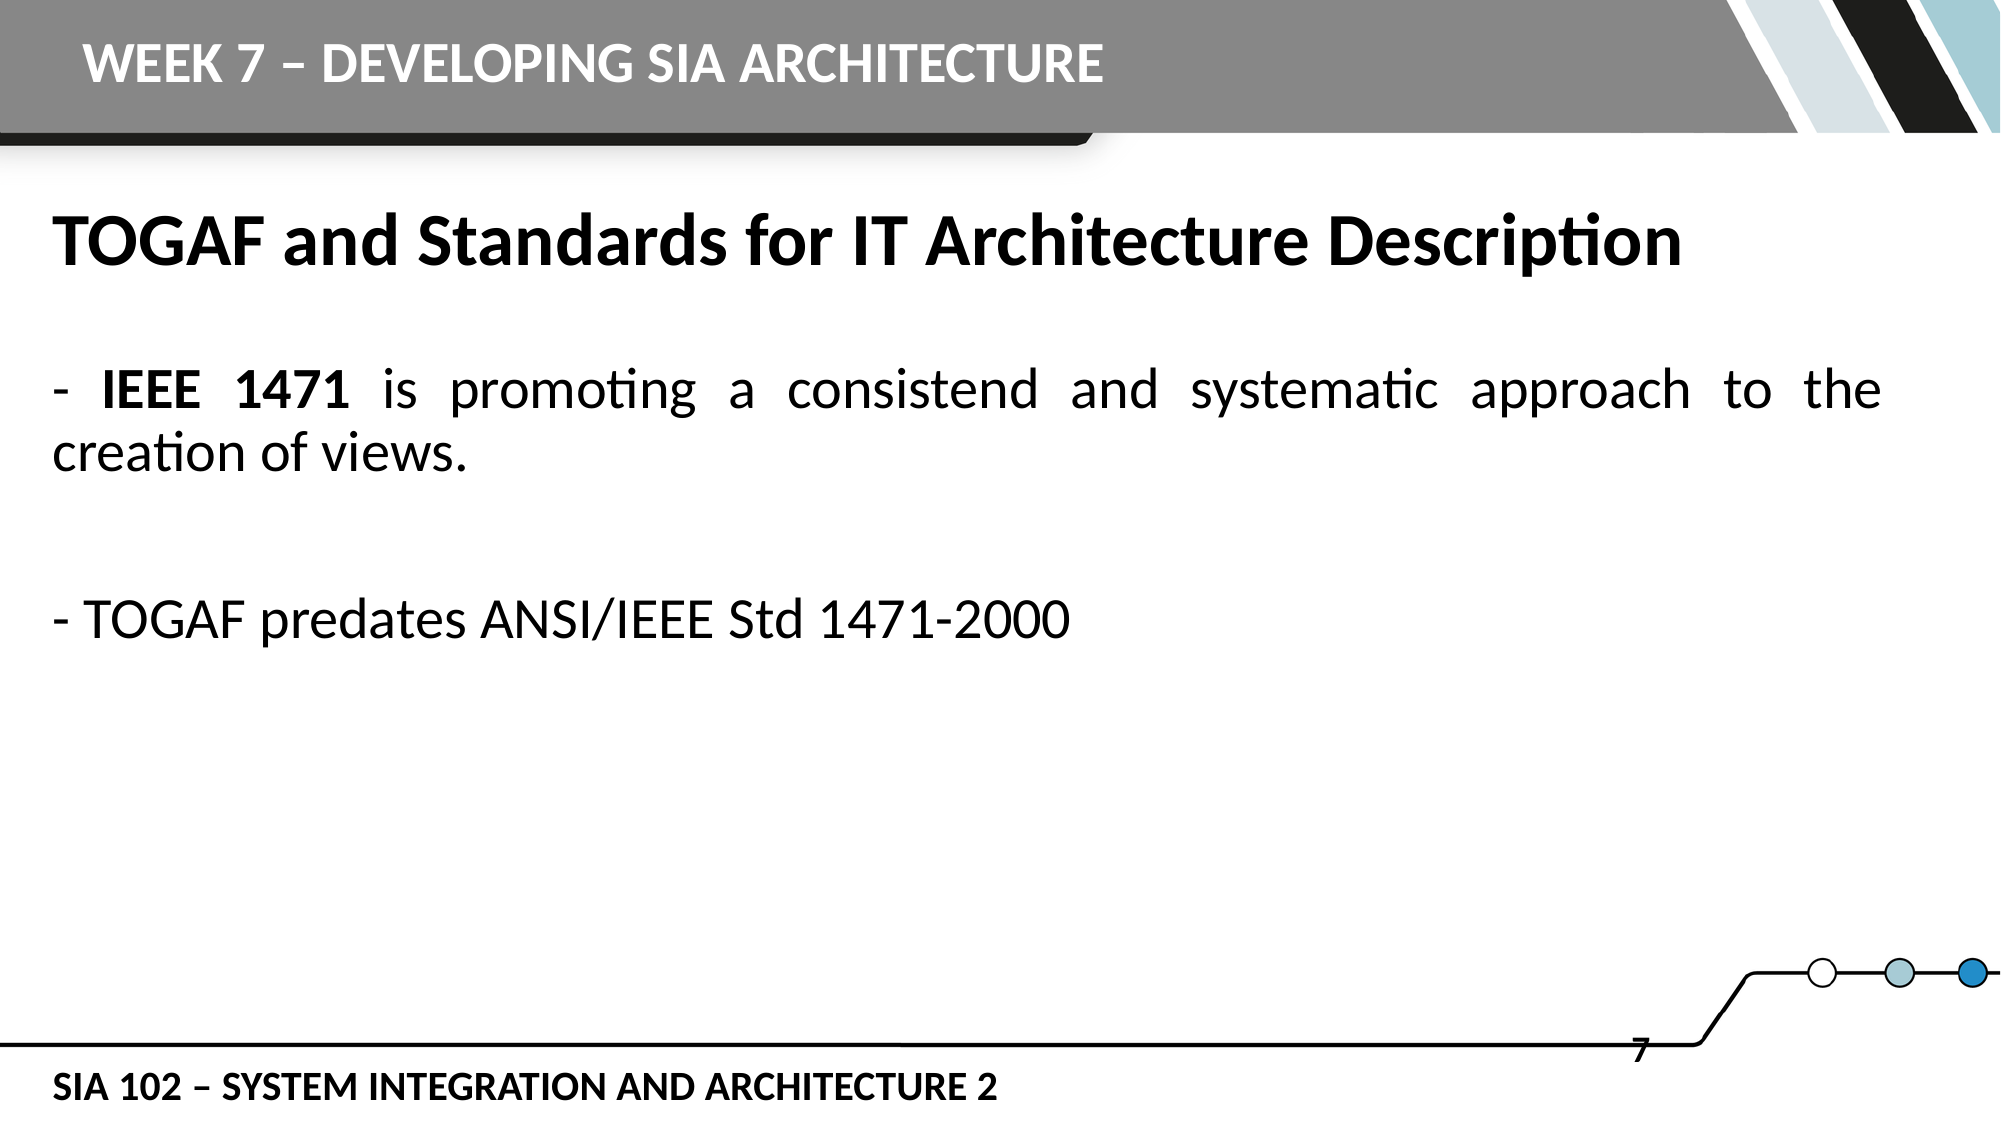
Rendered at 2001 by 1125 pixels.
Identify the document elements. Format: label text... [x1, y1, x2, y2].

list - IEEE 1471 is promoting a consistend and systematic approach to the creation of views. - TOGAF predates ANSI/IEEE Std 1471-2000 [37, 351, 1899, 1041]
title TOGAF and Standards for IT Architecture Description [37, 161, 1763, 321]
picture [0, 0, 2001, 1125]
slide_number ‹#› [1616, 1017, 2000, 1078]
